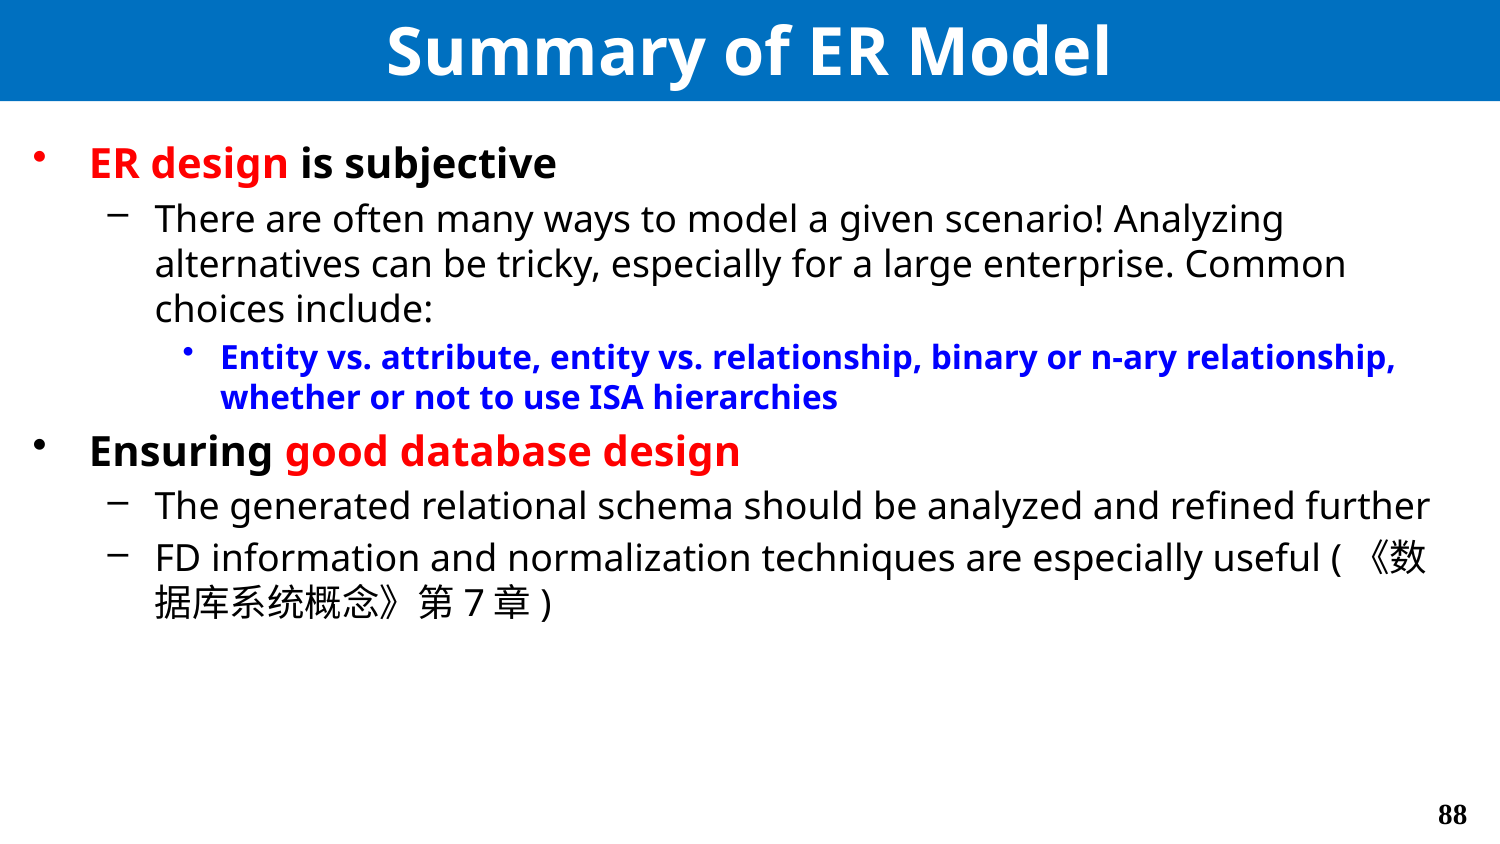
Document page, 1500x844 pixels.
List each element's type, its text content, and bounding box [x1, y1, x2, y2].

list ER design is subjective There are often many ways to model a given scenario! Analyzing alternatives can be tricky, especially for a large enterprise. Common choices include: Entity vs. attribute, entity vs. relationship, binary or n-ary relationship, whether or not to use ISA hierarchies Ensuring good database design The generated relational schema should be analyzed and refined further FD information and normalization techniques are especially useful (《数据库系统概念》第7章) [17, 129, 1471, 754]
title Summary of ER Model [0, 0, 1500, 102]
